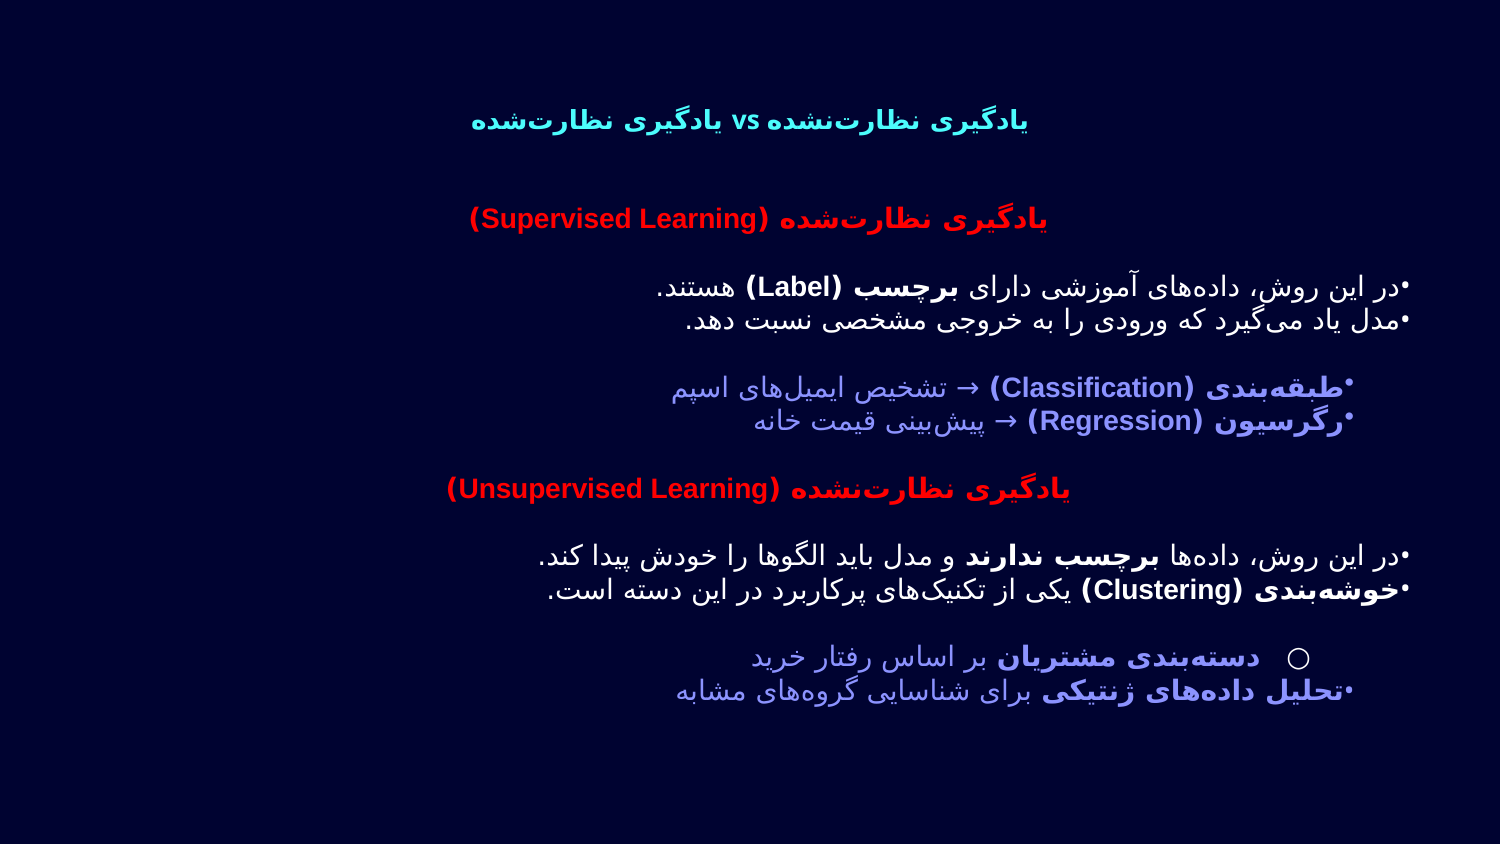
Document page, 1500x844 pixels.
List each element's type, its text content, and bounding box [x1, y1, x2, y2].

title یادگیری نظارت‌شده vs یادگیری نظارت‌نشده [116, 88, 1383, 183]
list یادگیری نظارت‌شده (Supervised Learning) در این روش، داده‌های آموزشی دارای برچسب (Label) هستند. مدل یاد می‌گیرد که ورودی را به خروجی مشخصی نسبت دهد. طبقه‌بندی (Classification) → تشخیص ایمیل‌های اسپم رگرسیون (Regression) → پیش‌بینی قیمت خانه یادگیری نظارت‌نشده (Unsupervised Learning) در این روش، داده‌ها برچسب ندارند و مدل باید الگوها را خودش پیدا کند. خوشه‌بندی (Clustering) یکی از تکنیک‌های پرکاربرد در این دسته است. دسته‌بندی مشتریان بر اساس رفتار خرید تحلیل داده‌های ژنتیکی برای شناسایی گروه‌های مشابه [95, 194, 1422, 746]
